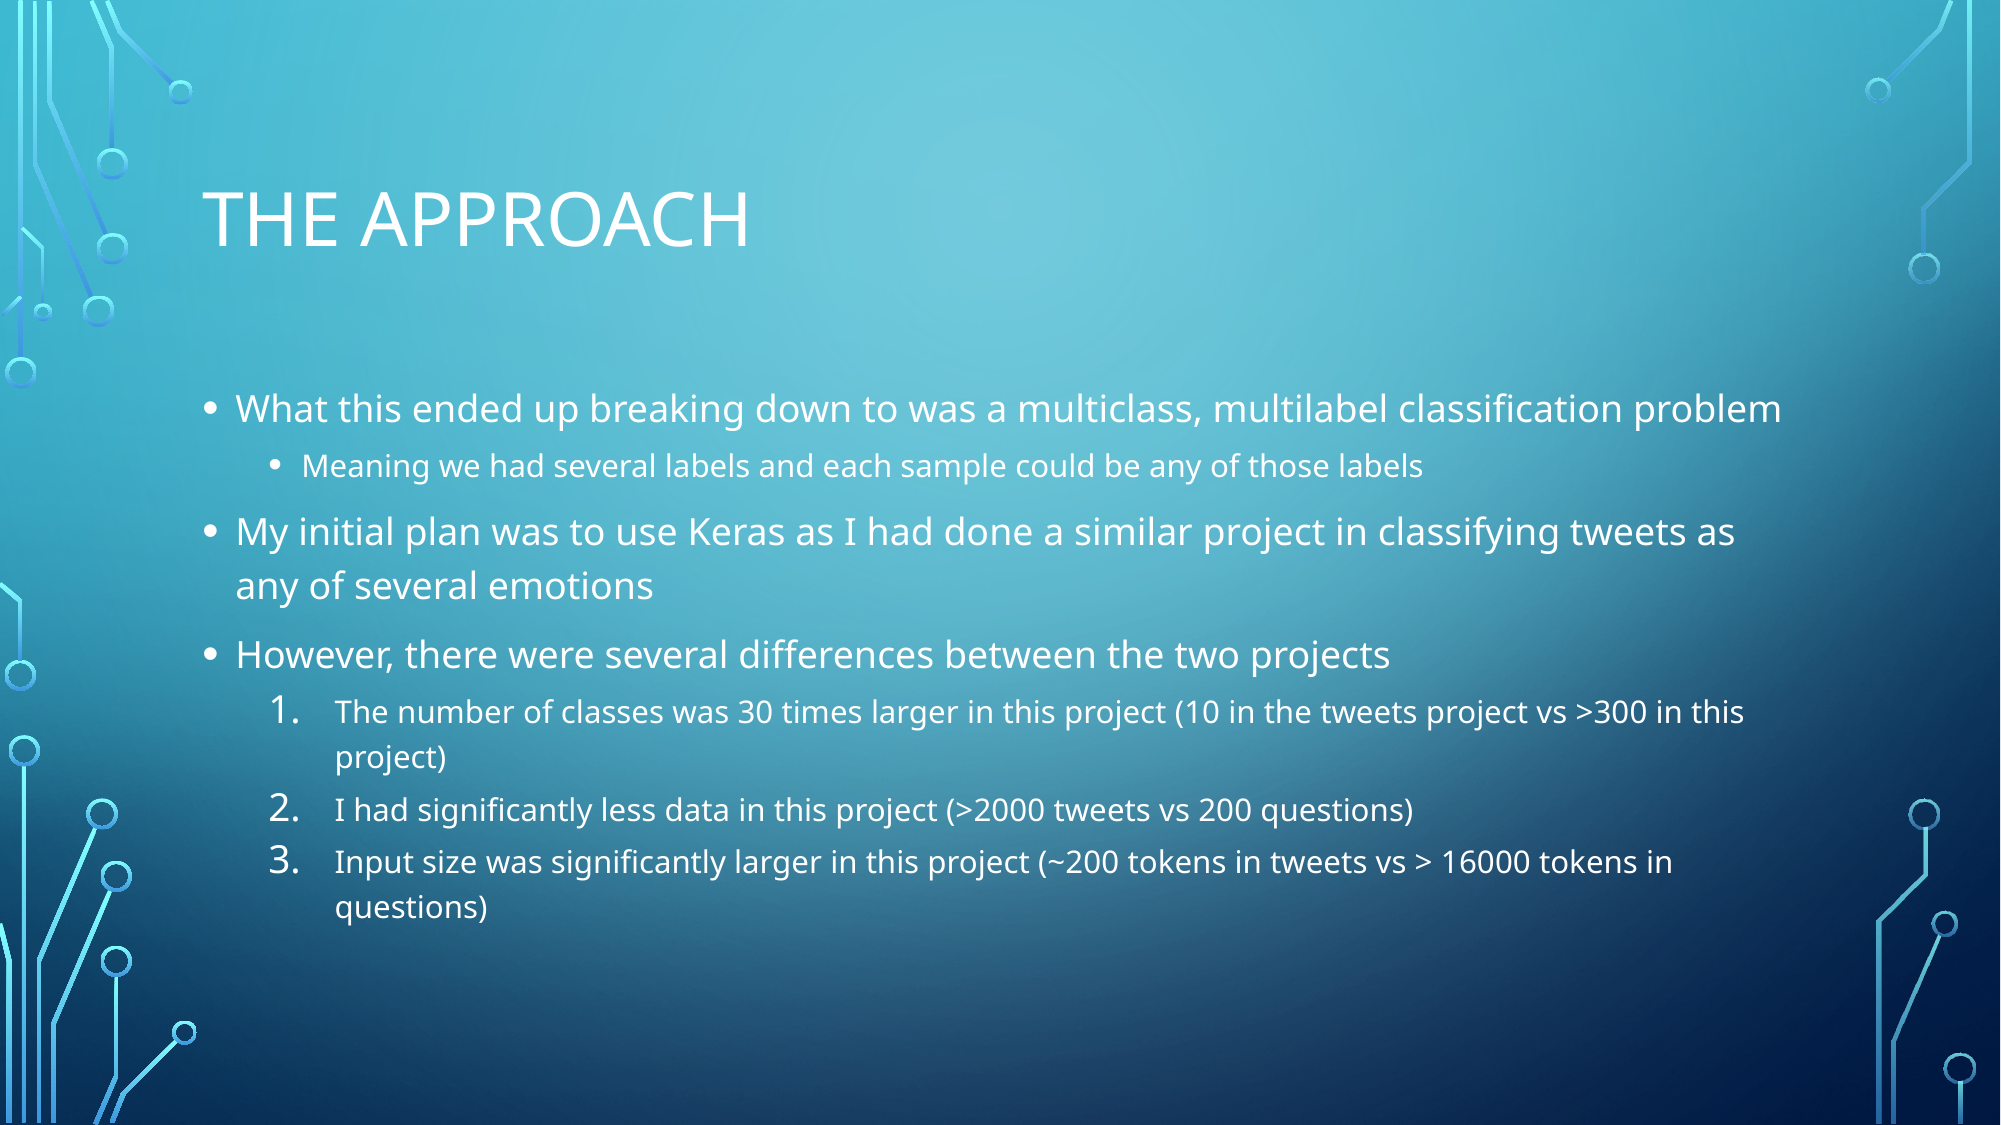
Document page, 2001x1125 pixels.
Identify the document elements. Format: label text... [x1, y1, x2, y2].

list What this ended up breaking down to was a multiclass, multilabel classification problem Meaning we had several labels and each sample could be any of those labels My initial plan was to use Keras as I had done a similar project in classifying tweets as any of several emotions However, there were several differences between the two projects The number of classes was 30 times larger in this project (10 in the tweets project vs >300 in this project) I had significantly less data in this project (>2000 tweets vs 200 questions) Input size was significantly larger in this project (~200 tokens in tweets vs > 16000 tokens in questions) [187, 369, 1813, 950]
title The Approach [187, 101, 1813, 344]
